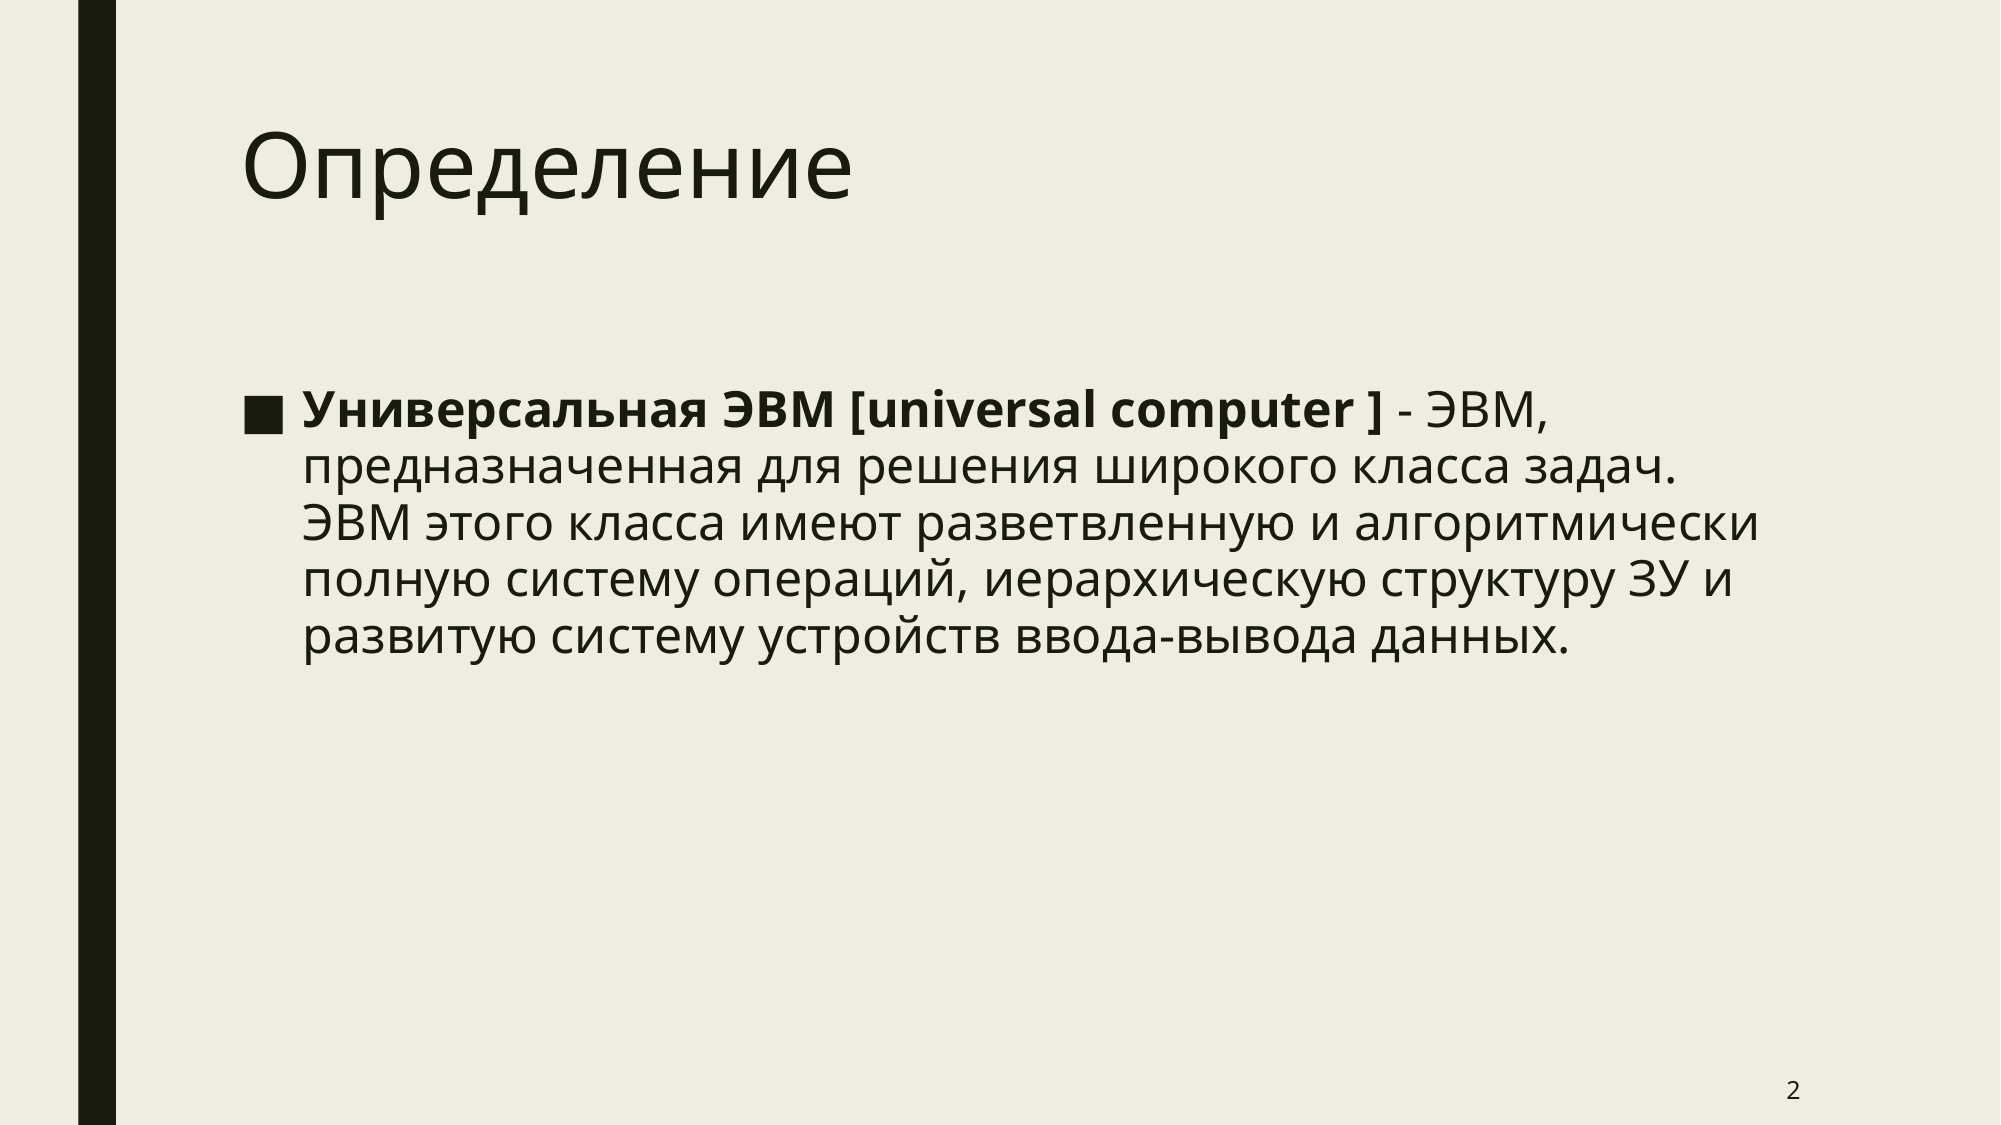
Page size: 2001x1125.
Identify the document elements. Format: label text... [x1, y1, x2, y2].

title Определение [225, 112, 1800, 357]
list Универсальная ЭВМ [universal computer ] - ЭВМ, предназначенная для решения широкого класса задач. ЭВМ этого класса имеют разветвленную и алгоритмически полную систему операций, иерархическую структуру ЗУ и развитую систему устройств ввода-вывода данных. [225, 375, 1800, 963]
slide_number 2 [1553, 1058, 1816, 1125]
